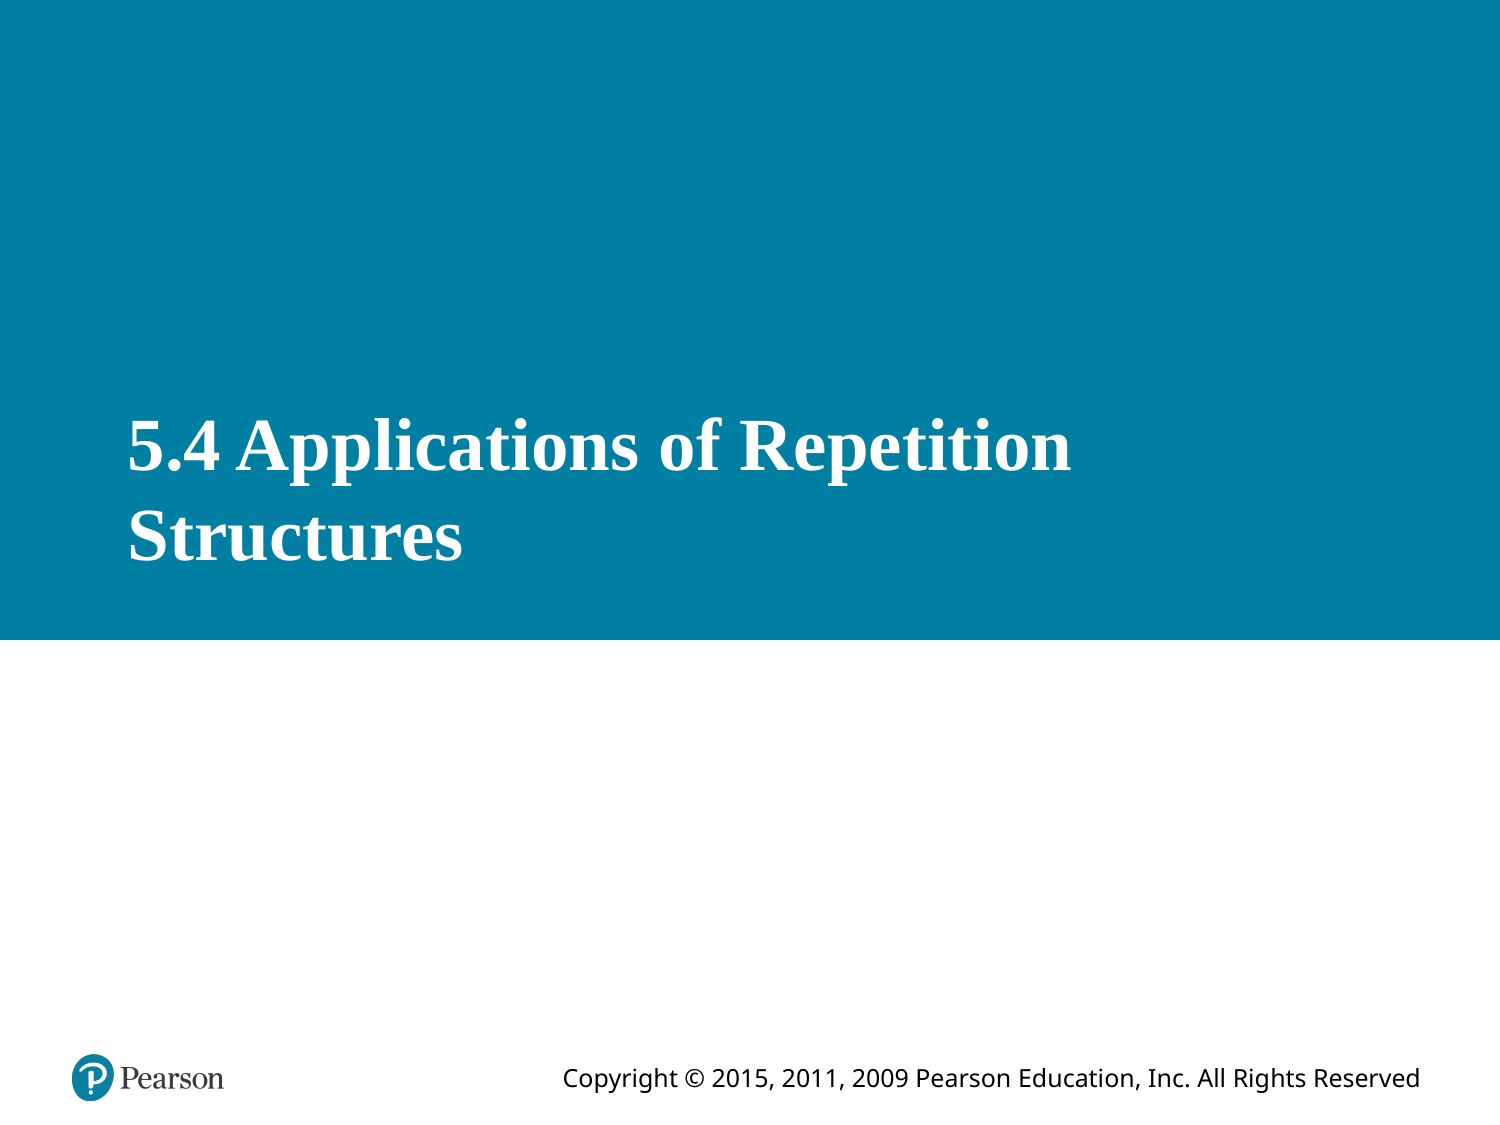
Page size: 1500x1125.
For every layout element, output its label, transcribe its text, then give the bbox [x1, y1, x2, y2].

picture [98, 1054, 224, 1101]
title 5.4 Applications of Repetition Structures [112, 125, 1388, 591]
picture [72, 1087, 83, 1101]
picture [80, 1063, 106, 1088]
picture [72, 1054, 88, 1070]
